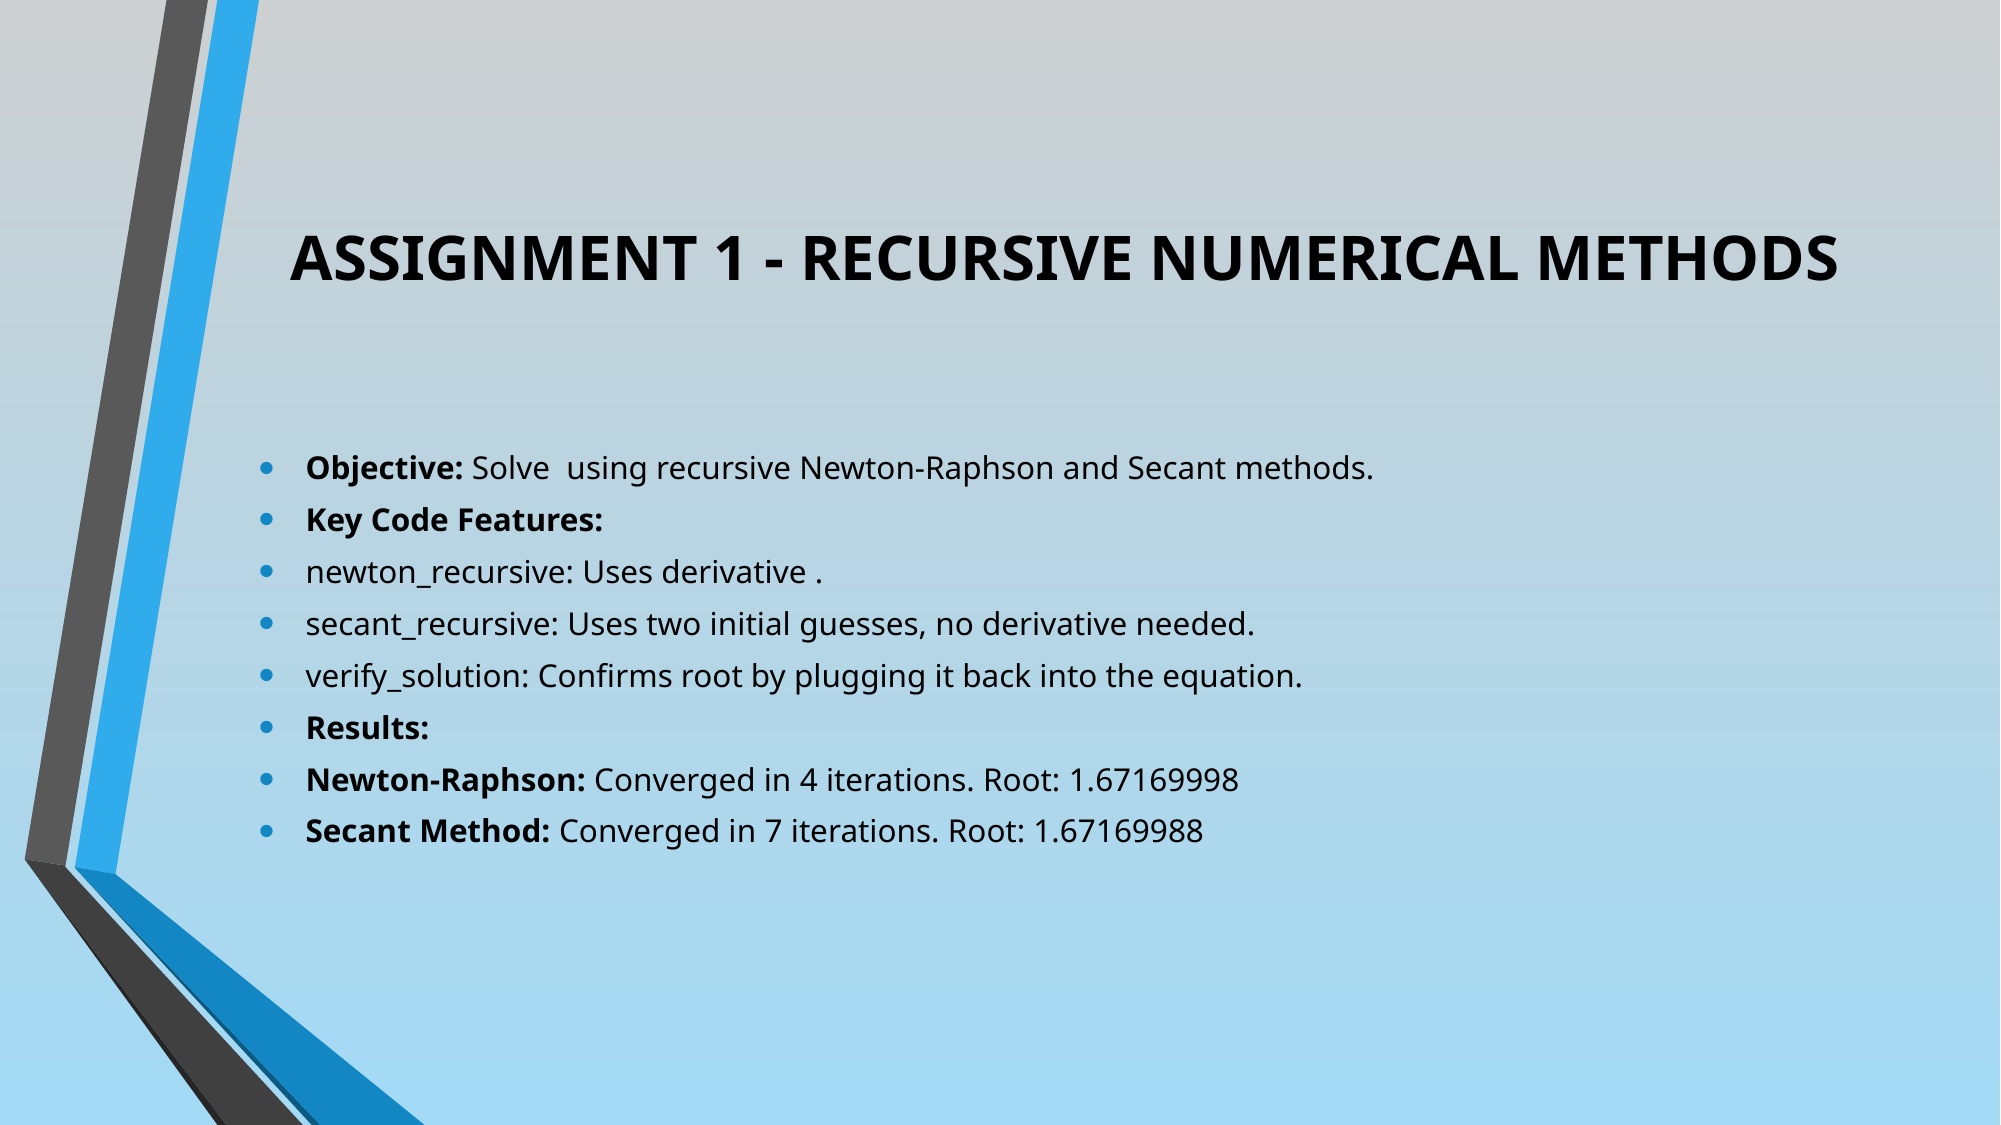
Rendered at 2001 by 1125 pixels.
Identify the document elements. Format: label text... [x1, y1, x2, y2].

title ASSIGNMENT 1 - RECURSIVE NUMERICAL METHODS [243, 112, 1887, 400]
